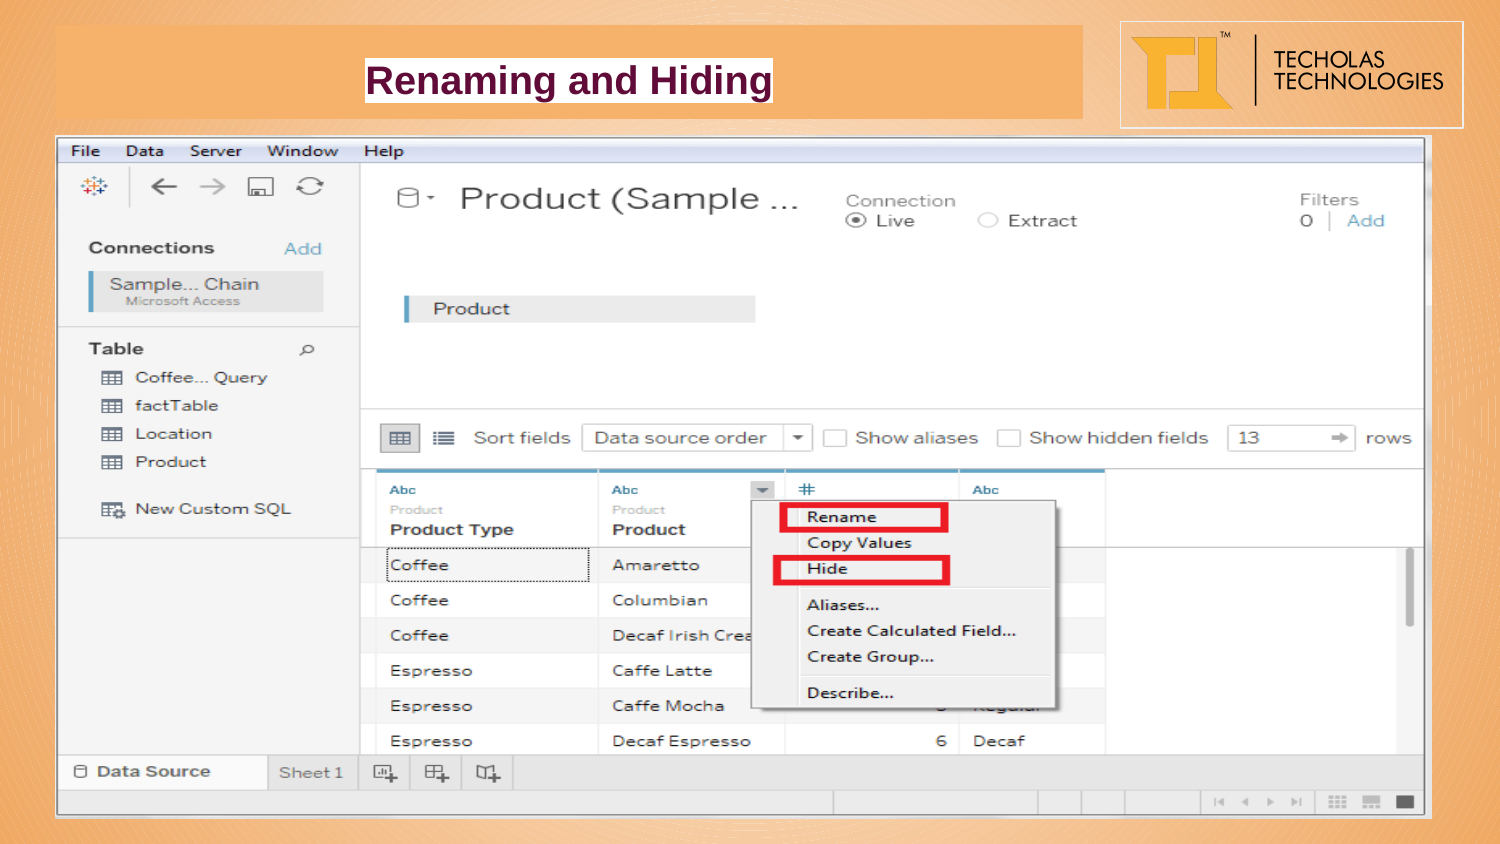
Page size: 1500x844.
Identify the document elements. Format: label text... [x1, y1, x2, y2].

picture [55, 135, 1432, 819]
picture [1121, 22, 1462, 127]
title Renaming and Hiding [55, 24, 1083, 119]
